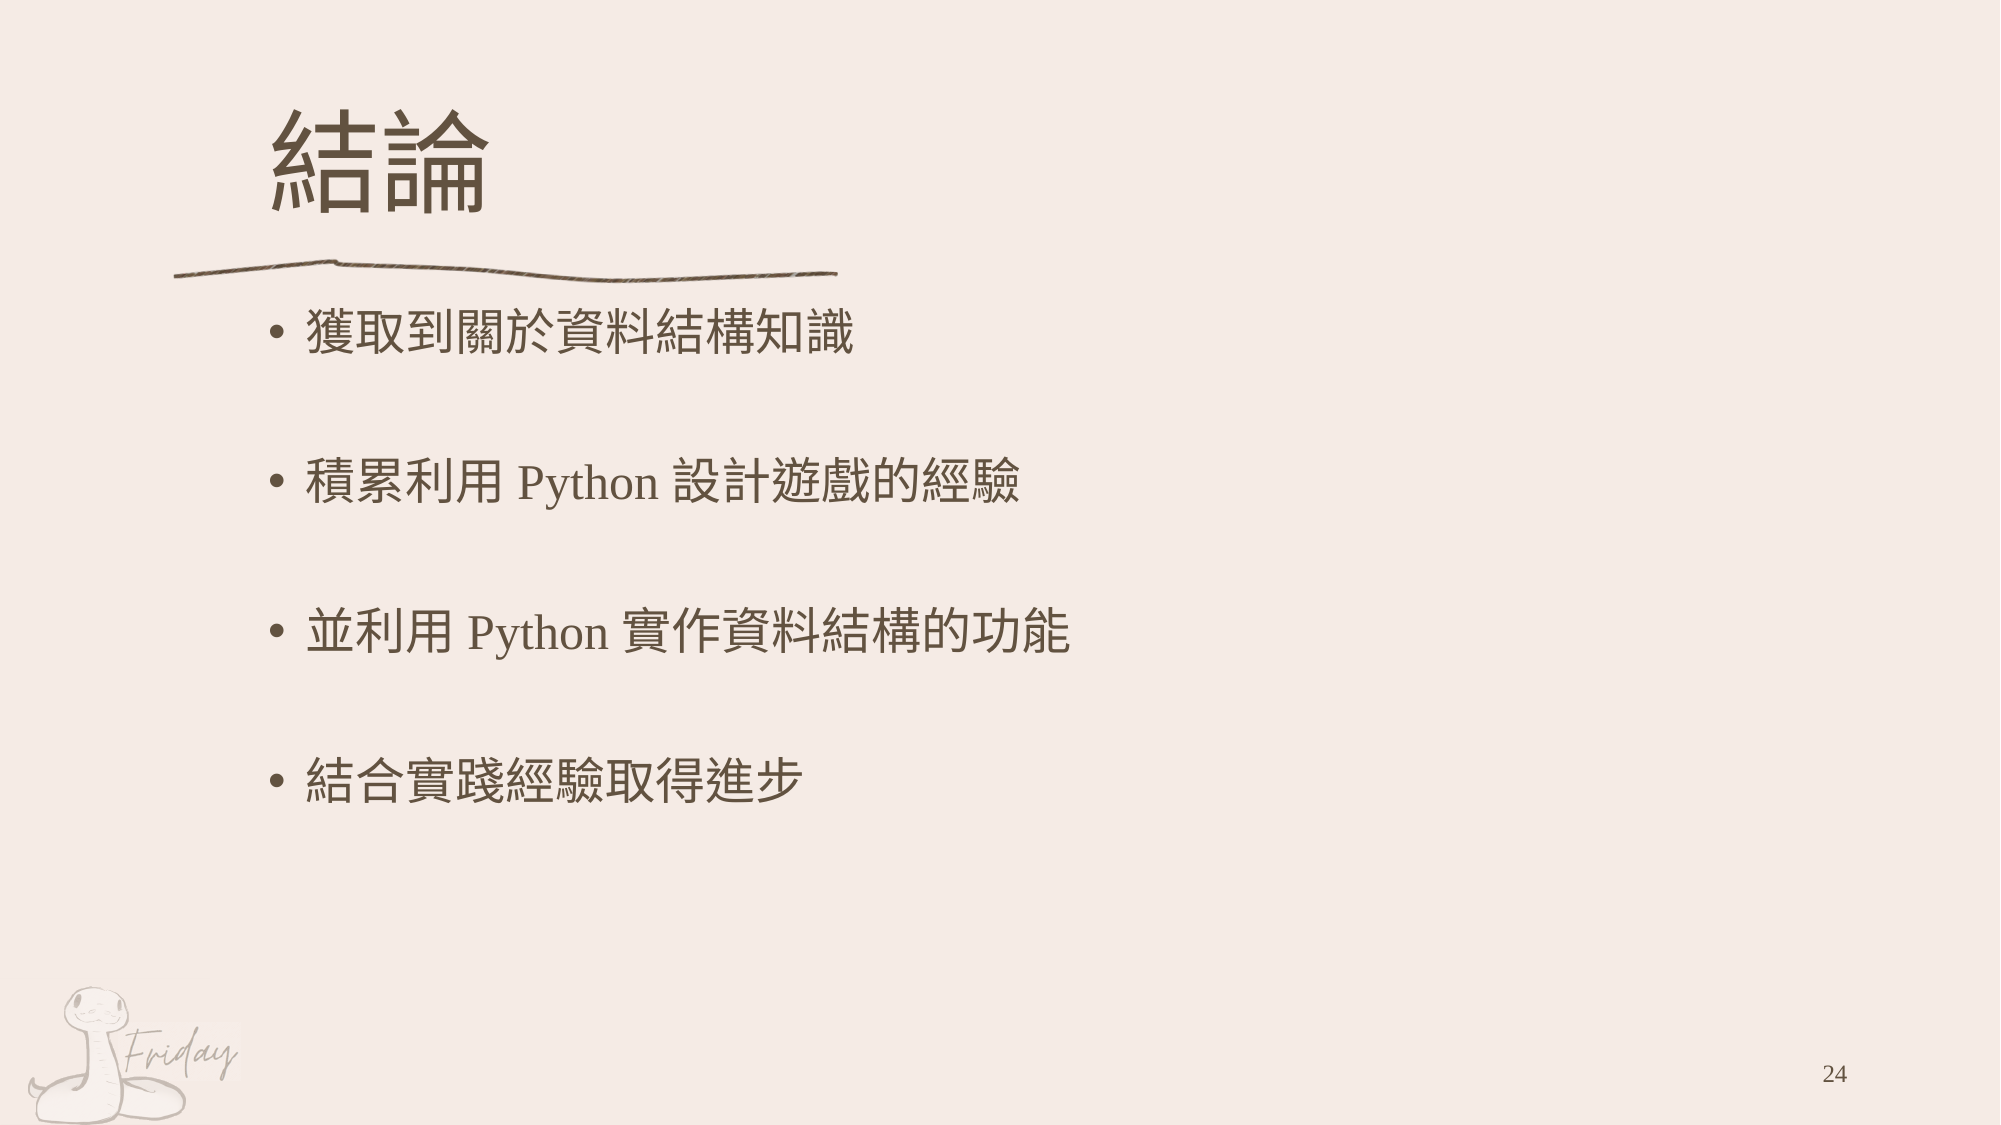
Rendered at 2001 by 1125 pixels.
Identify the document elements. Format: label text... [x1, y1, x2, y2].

picture [174, 235, 837, 299]
title 結論 [253, 59, 1863, 278]
slide_number 24 [1412, 1042, 1863, 1103]
list 獲取到關於資料結構知識 積累利用Python設計遊戲的經驗 並利用Python實作資料結構的功能 結合實踐經驗取得進步 [253, 299, 1863, 1014]
